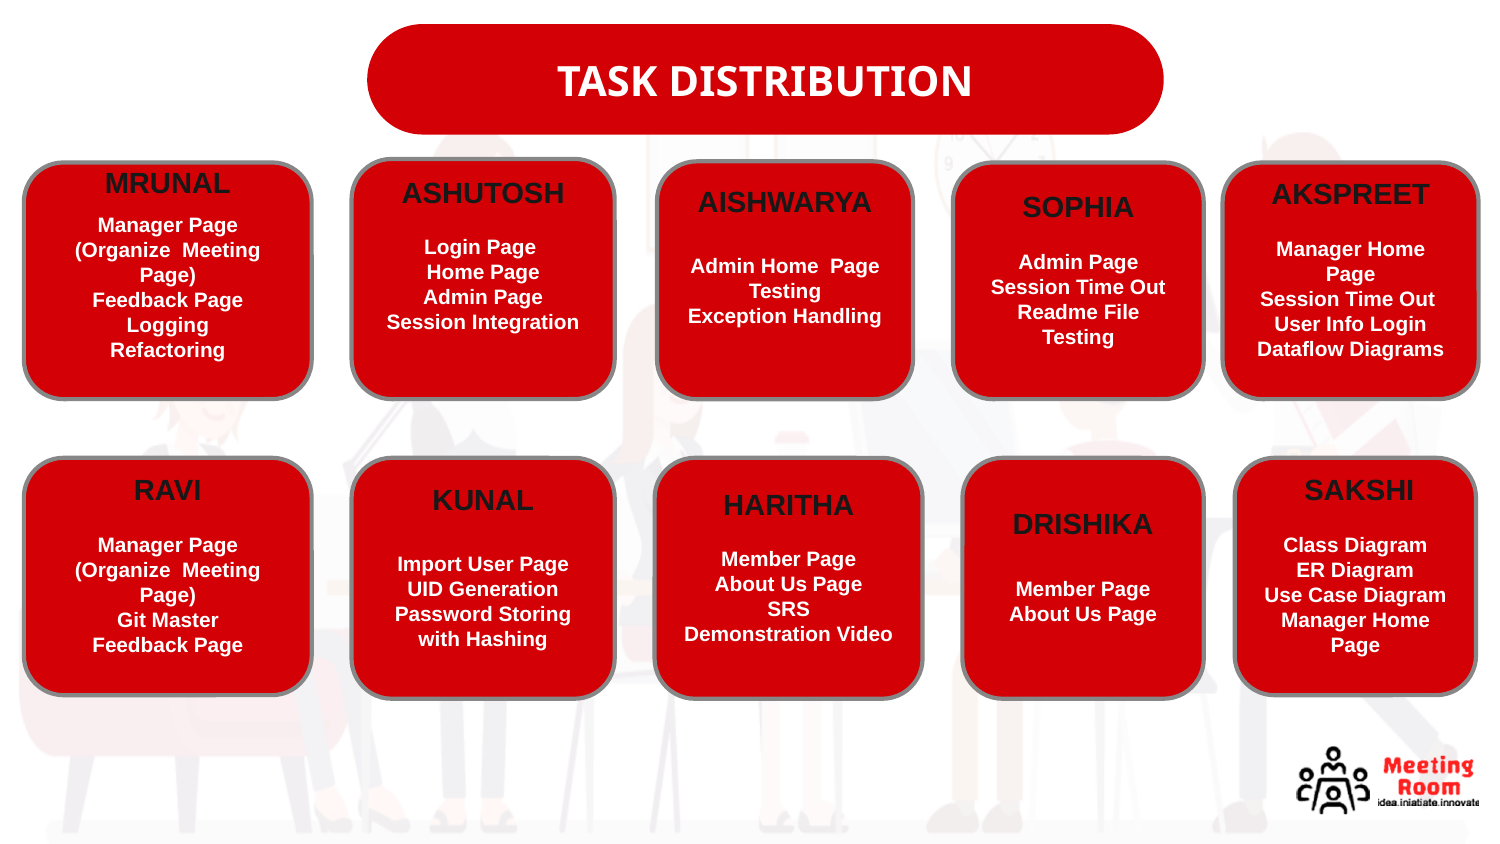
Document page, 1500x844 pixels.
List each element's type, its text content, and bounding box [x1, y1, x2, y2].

text_box RAVI Manager Page (Organize Meeting Page) Git Master Feedback Page [21, 455, 314, 698]
text_box MRUNAL Manager Page (Organize Meeting Page) Feedback Page Logging Refactoring [21, 160, 314, 402]
text_box AKSPREET Manager Home Page Session Time Out User Info Login Dataflow Diagrams [1220, 160, 1481, 402]
text_box SOPHIA Admin Page Session Time Out Readme File Testing [950, 160, 1206, 402]
text_box SAKSHI Class Diagram ER Diagram Use Case Diagram Manager Home Page [1232, 455, 1479, 698]
text_box ASHUTOSH Login Page Home Page Admin Page Session Integration [349, 156, 617, 402]
text_box DRISHIKA Member Page About Us Page [960, 455, 1206, 701]
text_box AISHWARYA Admin Home Page Testing Exception Handling [654, 159, 916, 402]
text_box HARITHA Member Page About Us Page SRS Demonstration Video [652, 455, 925, 701]
text_box TASK DISTRIBUTION [367, 24, 1164, 135]
picture [1295, 731, 1479, 828]
text_box KUNAL Import User Page UID Generation Password Storing with Hashing [349, 455, 617, 701]
